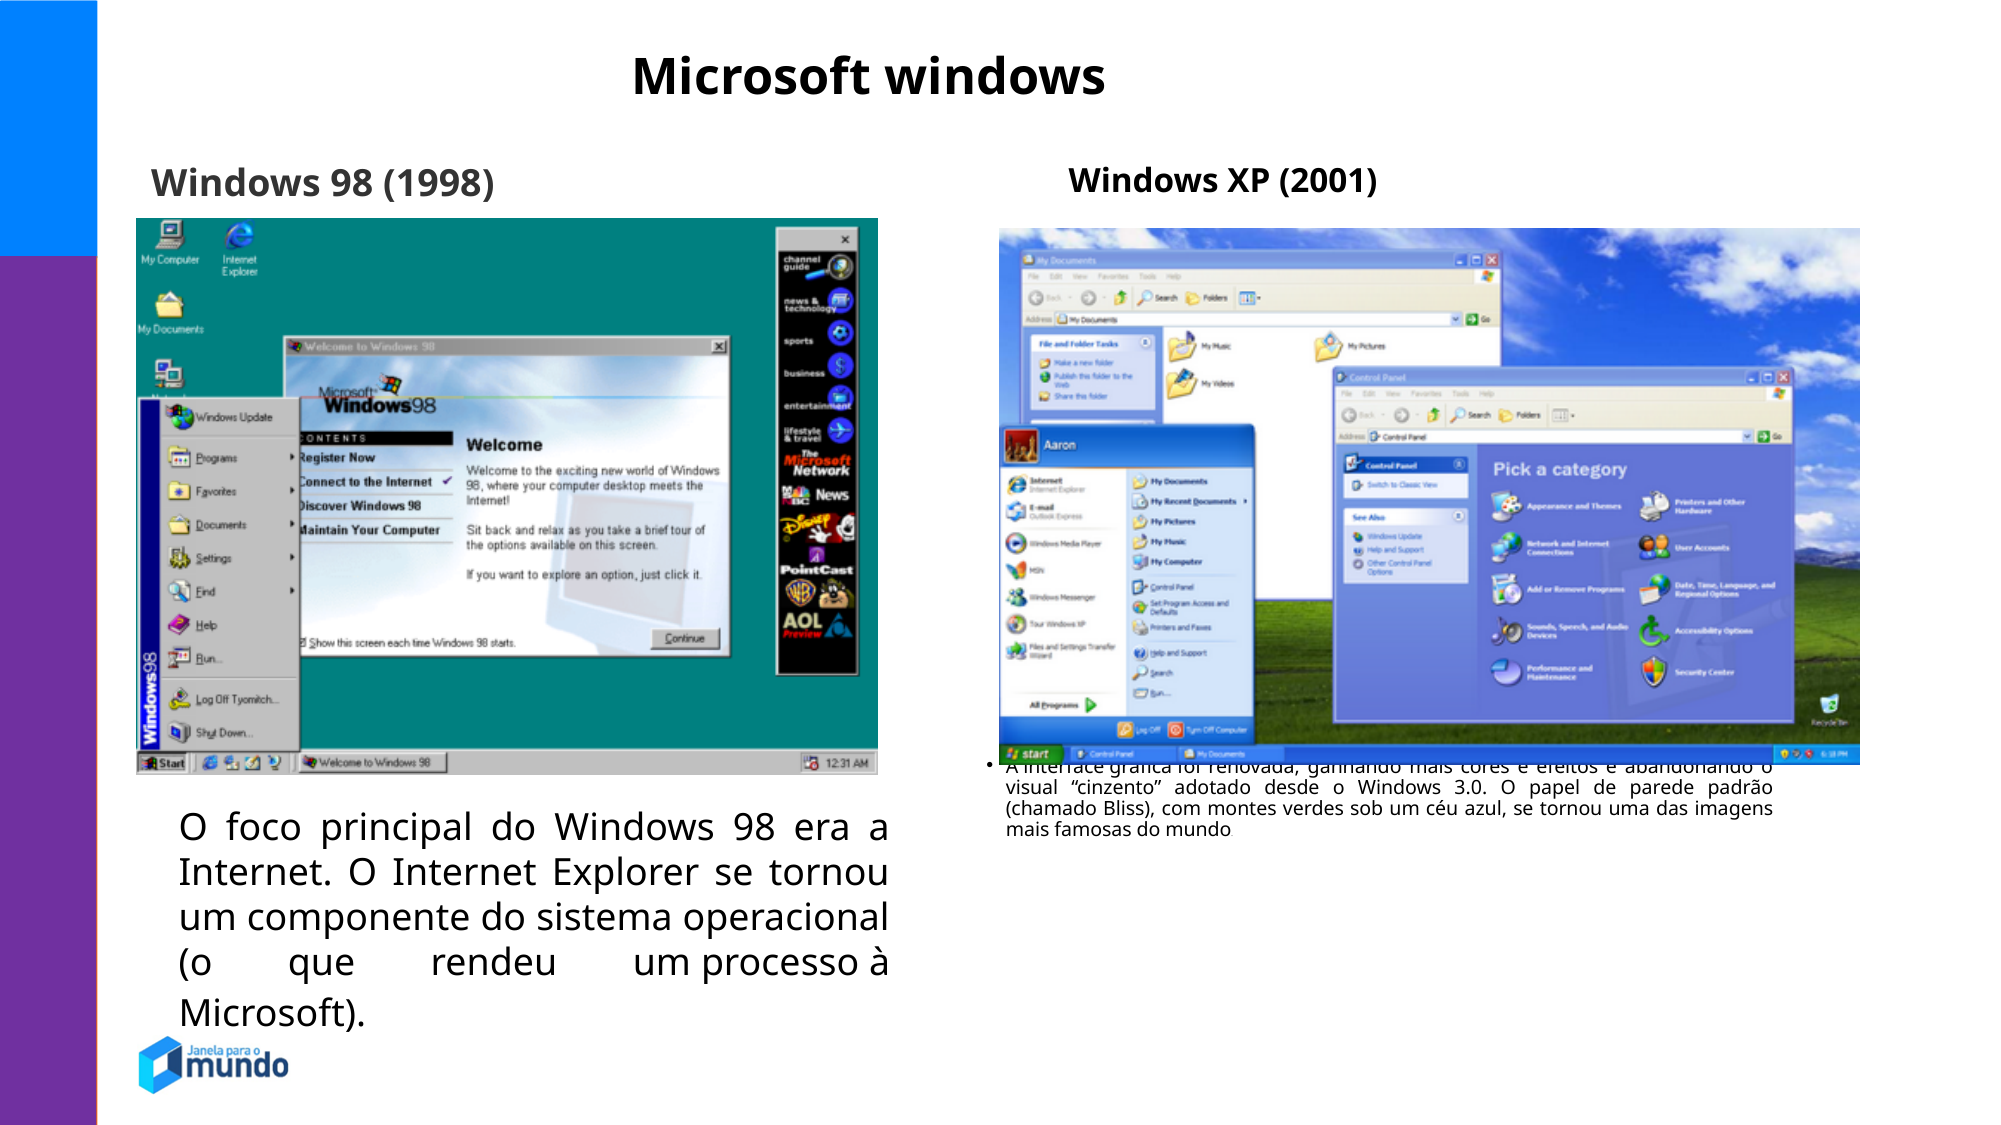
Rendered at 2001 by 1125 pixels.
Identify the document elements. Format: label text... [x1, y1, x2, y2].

picture [137, 1035, 291, 1095]
text_box O foco principal do Windows 98 era a Internet. O Internet Explorer se tornou um componente do sistema operacional (o que rendeu um processo à Microsoft). [163, 795, 905, 1042]
title Microsoft windows [110, 42, 1628, 174]
text_box Windows XP (2001) [1053, 151, 2000, 206]
text_box Windows 98 (1998) [136, 174, 1108, 212]
list A interface gráfica foi renovada, ganhando mais cores e efeitos e abandonando o visual “cinzento” adotado desde o Windows 3.0. O papel de parede padrão (chamado Bliss), com montes verdes sob um céu azul, se tornou uma das imagens mais famosas do mundo. [971, 713, 1788, 851]
picture [136, 218, 878, 775]
picture [999, 228, 1860, 765]
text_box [0, 0, 97, 1125]
